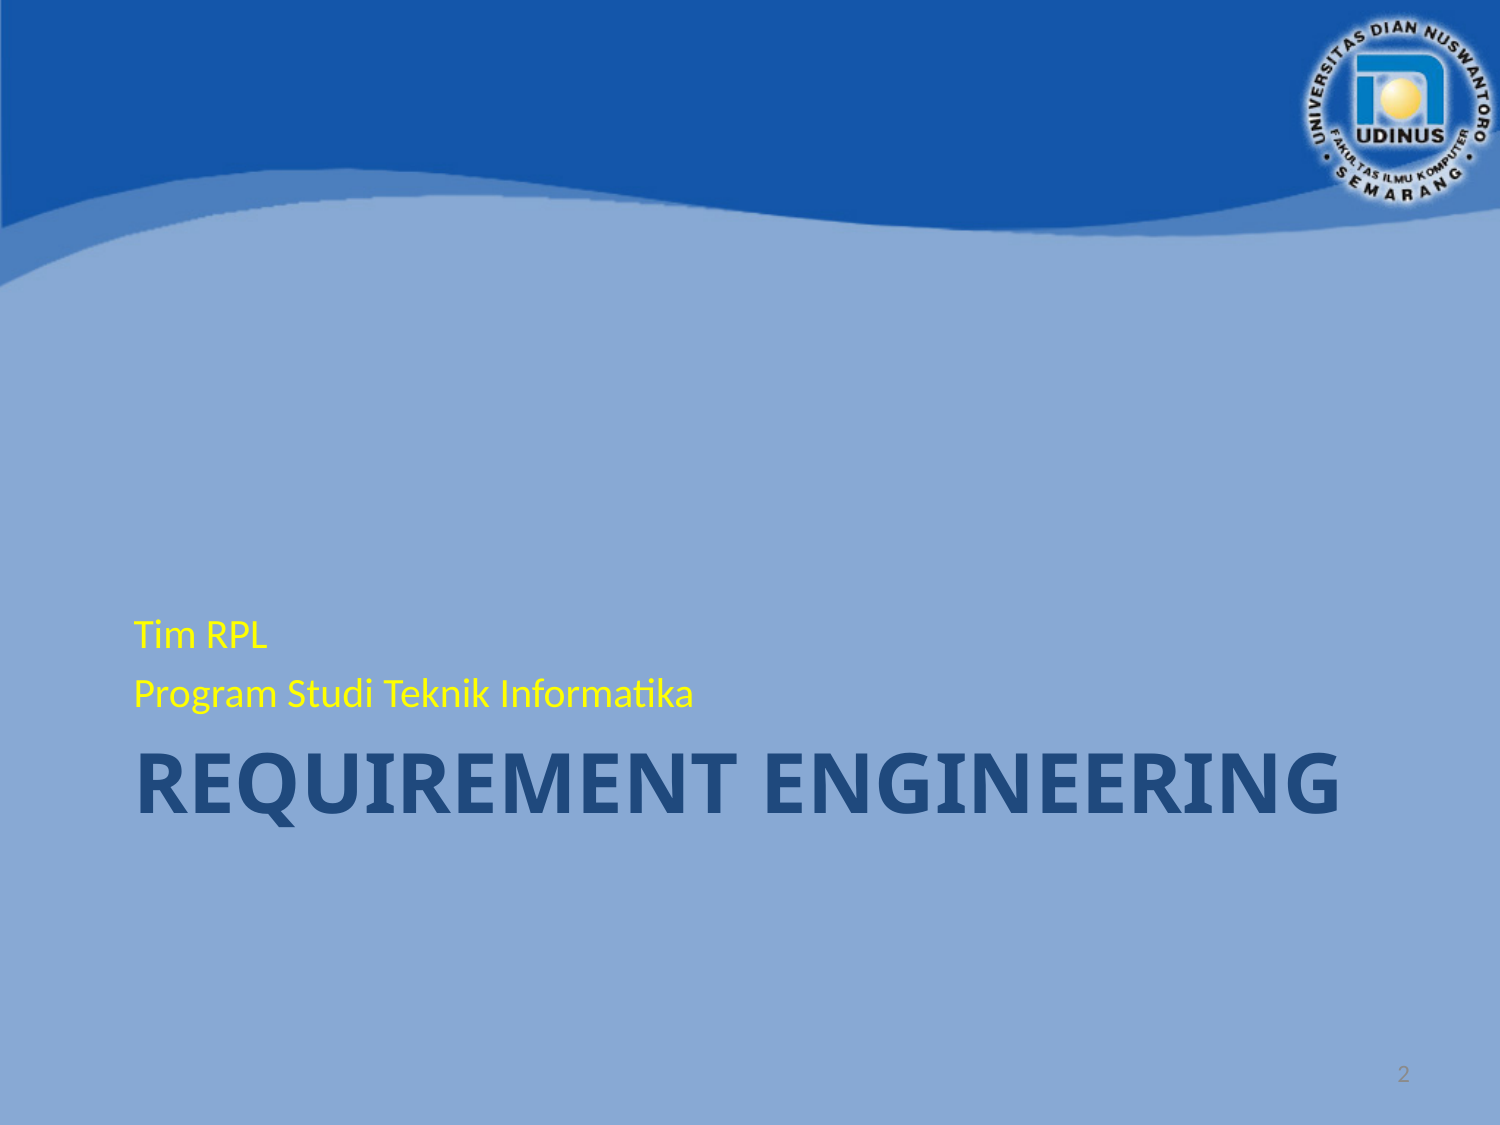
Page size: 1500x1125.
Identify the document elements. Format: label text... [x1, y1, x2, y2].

slide_number 2 [1074, 1042, 1425, 1103]
list Tim RPL Program Studi Teknik Informatika [118, 476, 1394, 723]
title Requirement Engineering [118, 723, 1394, 947]
picture [0, 0, 1500, 1125]
